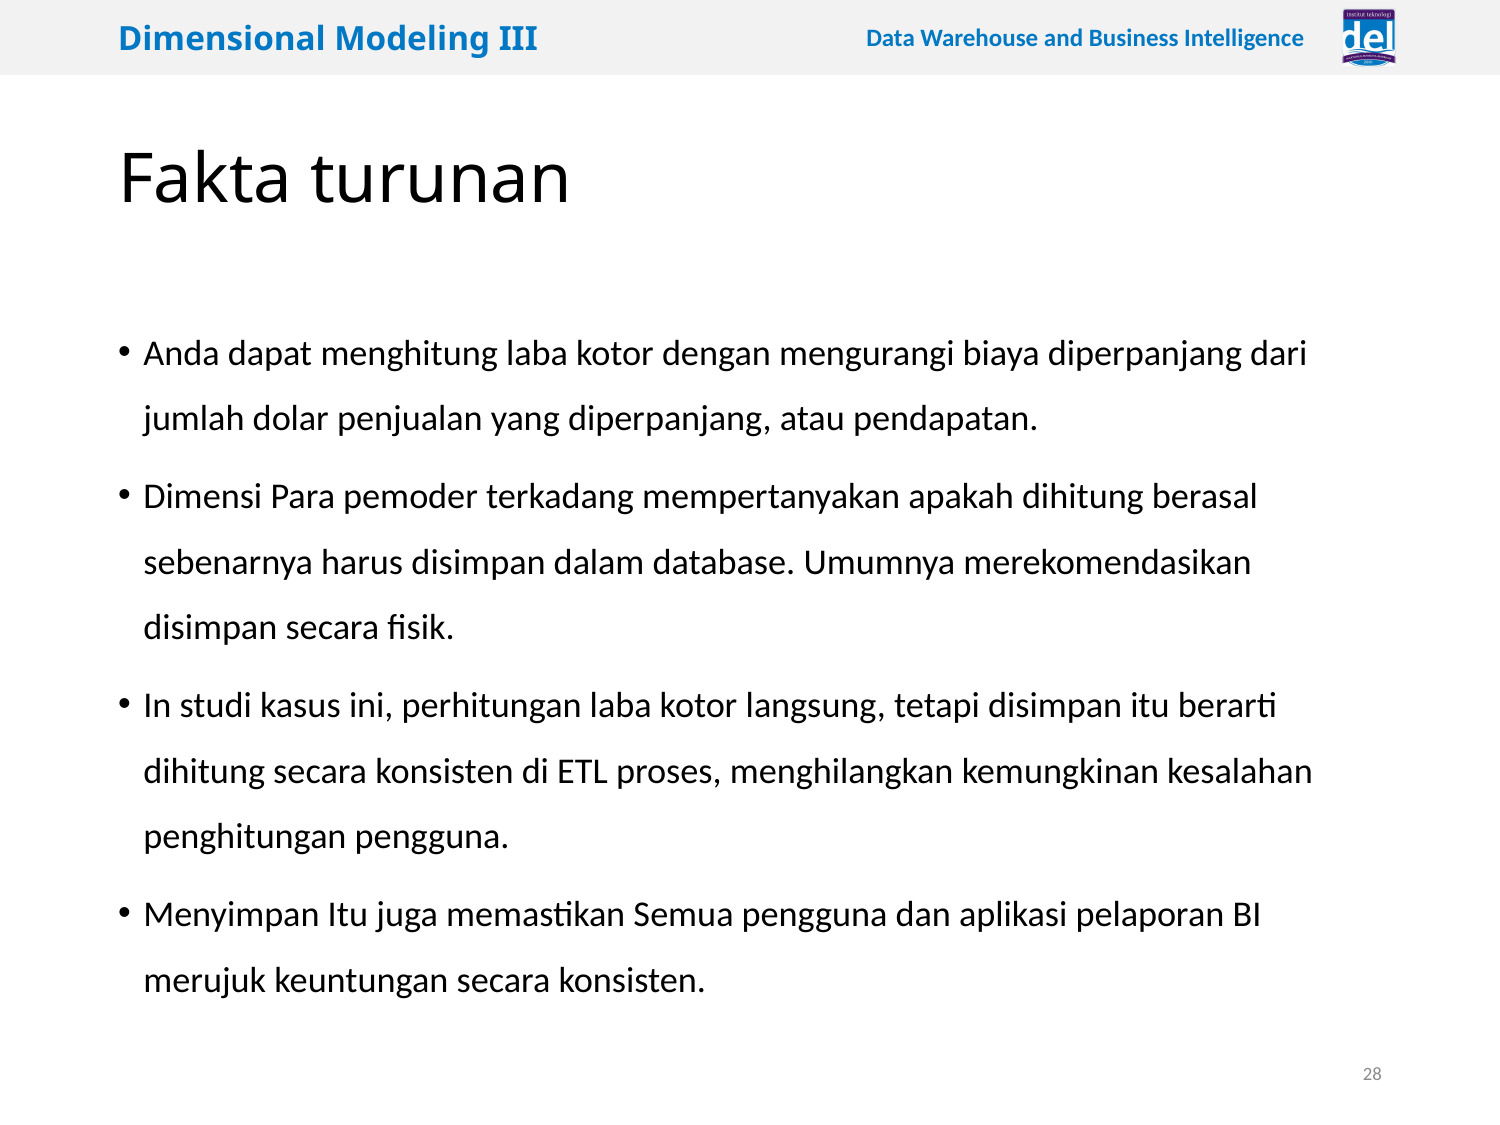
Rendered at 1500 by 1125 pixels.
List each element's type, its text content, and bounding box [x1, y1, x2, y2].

slide_number 28 [1059, 1042, 1397, 1103]
title Fakta turunan [103, 82, 1397, 278]
list Anda dapat menghitung laba kotor dengan mengurangi biaya diperpanjang dari jumlah dolar penjualan yang diperpanjang, atau pendapatan. Dimensi Para pemoder terkadang mempertanyakan apakah dihitung berasal sebenarnya harus disimpan dalam database. Umumnya merekomendasikan disimpan secara fisik. In studi kasus ini, perhitungan laba kotor langsung, tetapi disimpan itu berarti dihitung secara konsisten di ETL proses, menghilangkan kemungkinan kesalahan penghitungan pengguna. Menyimpan Itu juga memastikan Semua pengguna dan aplikasi pelaporan BI merujuk keuntungan secara konsisten. [103, 299, 1397, 1014]
picture [1344, 10, 1394, 65]
